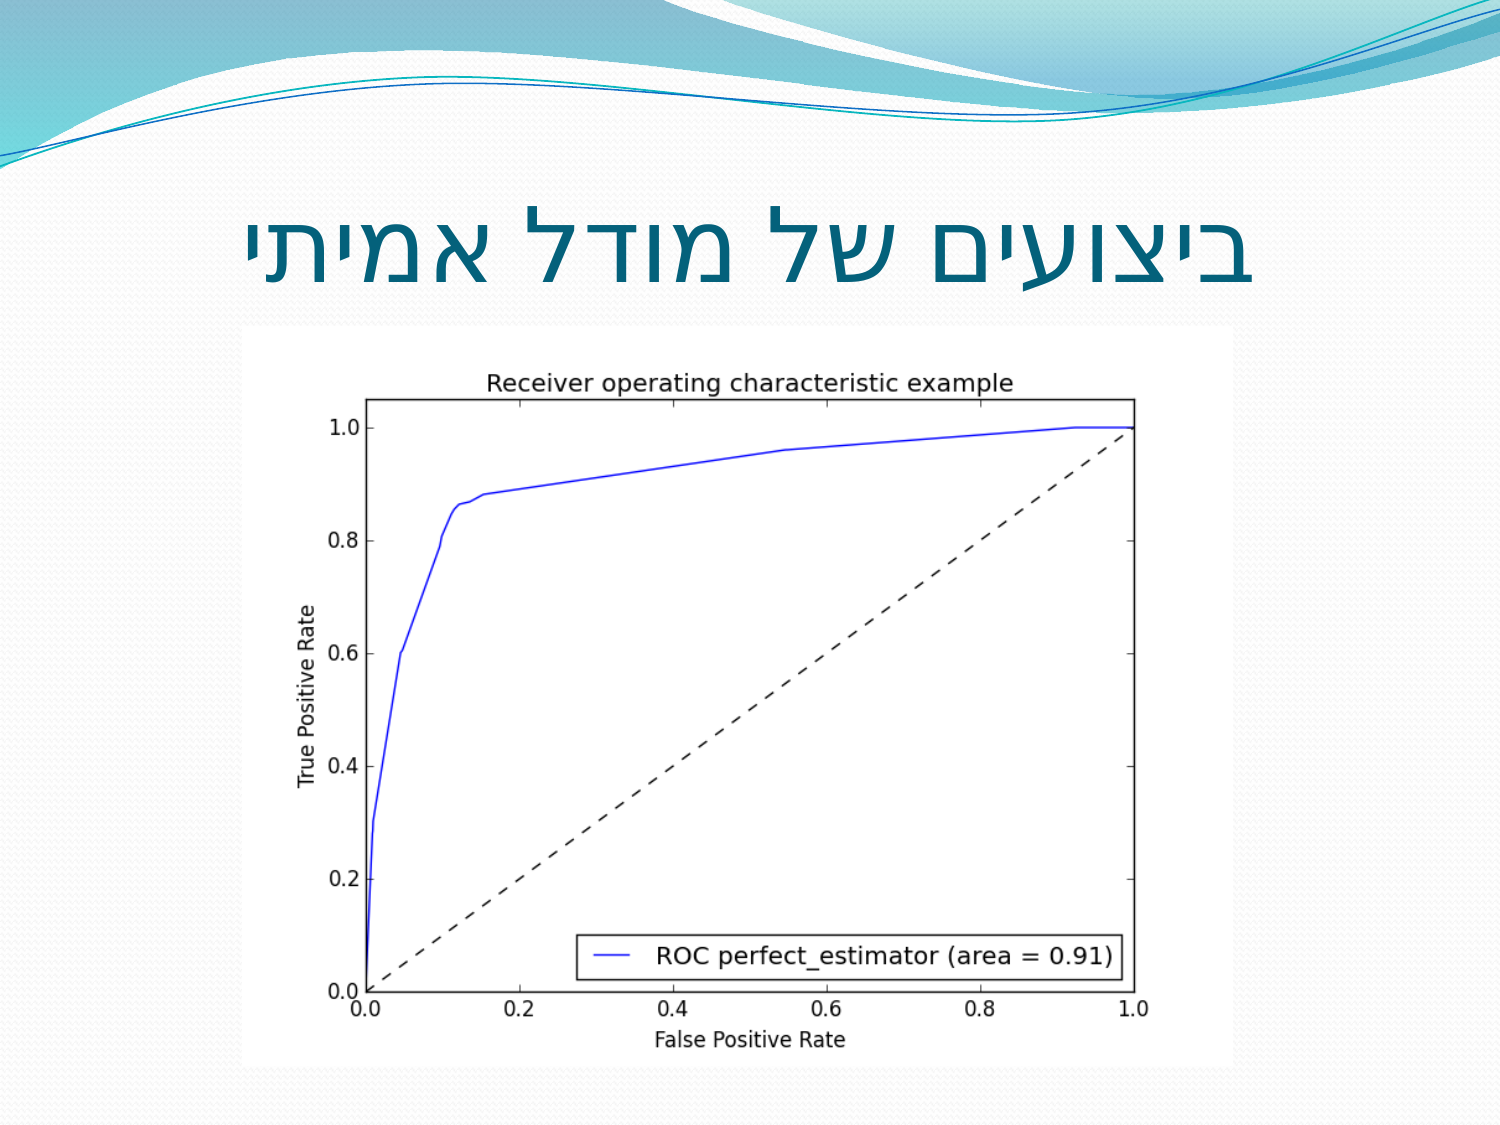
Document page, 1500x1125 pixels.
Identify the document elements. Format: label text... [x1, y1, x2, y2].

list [241, 326, 1233, 1066]
title ביצועים של מודל אמיתי [75, 115, 1425, 303]
